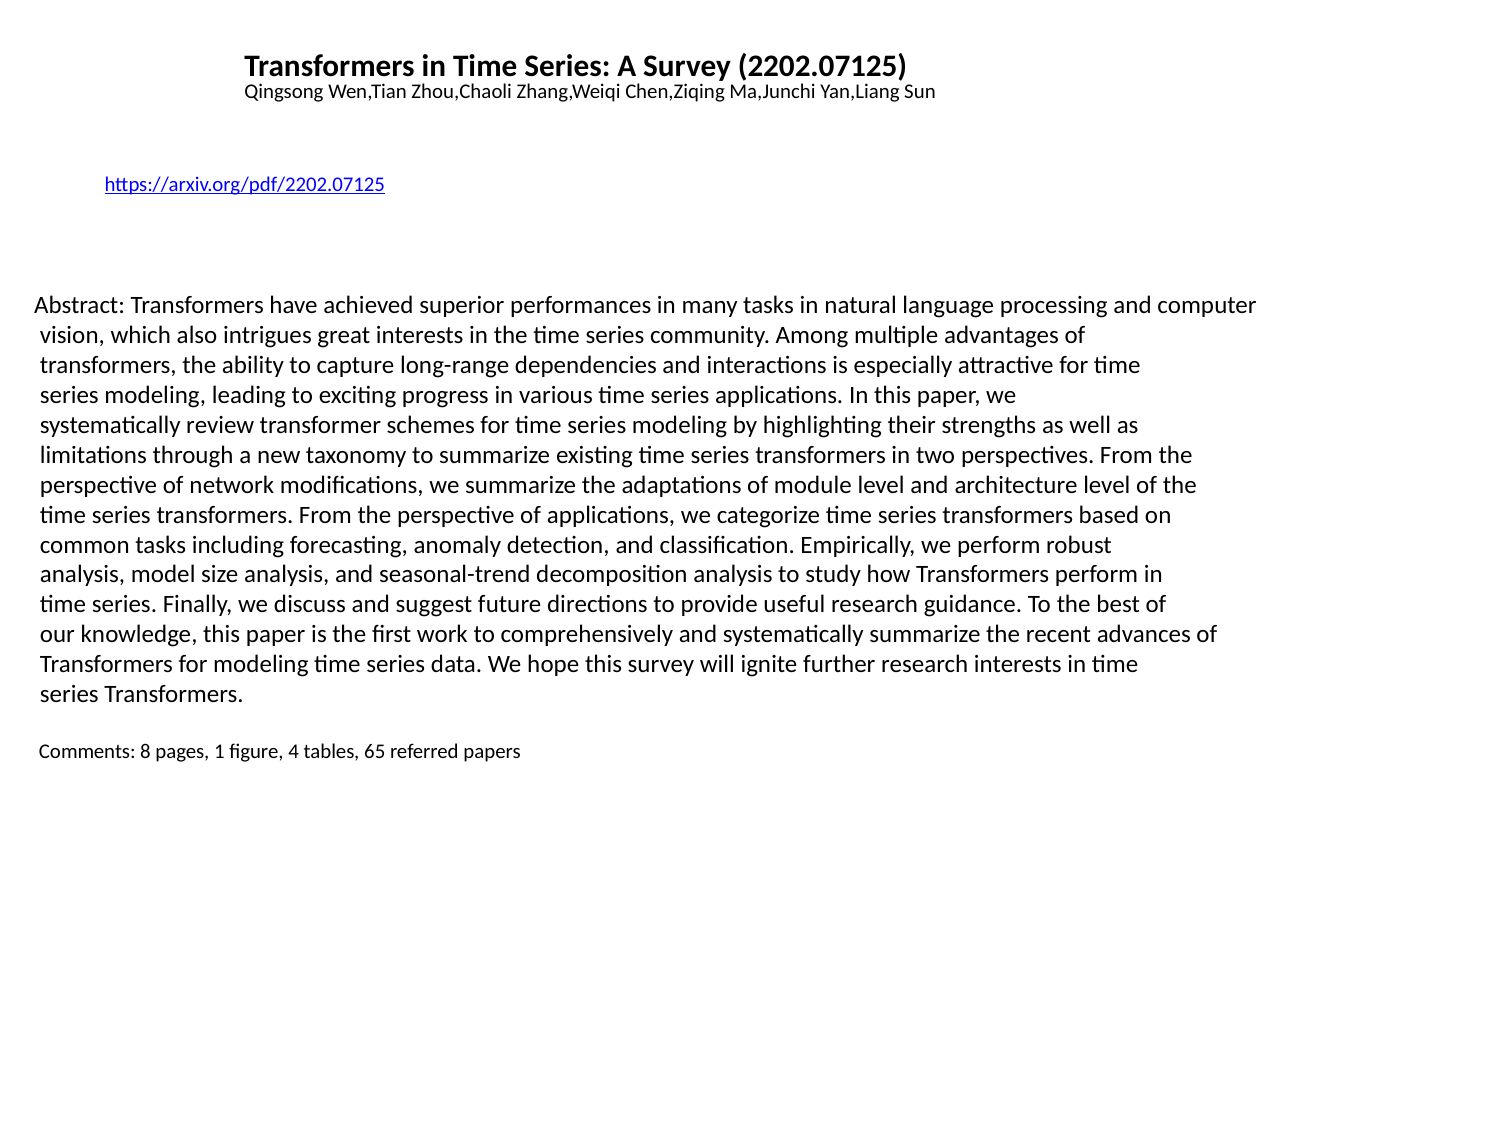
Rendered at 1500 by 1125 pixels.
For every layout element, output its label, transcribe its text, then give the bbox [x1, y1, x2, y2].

text_box https://arxiv.org/pdf/2202.07125 [89, 118, 401, 203]
text_box Abstract: Transformers have achieved superior performances in many tasks in natural language processing and computer vision, which also intrigues great interests in the time series community. Among multiple advantages of transformers, the ability to capture long-range dependencies and interactions is especially attractive for time series modeling, leading to exciting progress in various time series applications. In this paper, we systematically review transformer schemes for time series modeling by highlighting their strengths as well as limitations through a new taxonomy to summarize existing time series transformers in two perspectives. From the perspective of network modifications, we summarize the adaptations of module level and architecture level of the time series transformers. From the perspective of applications, we categorize time series transformers based on common tasks including forecasting, anomaly detection, and classification. Empirically, we perform robust analysis, model size analysis, and seasonal-trend decomposition analysis to study how Transformers perform in time series. Finally, we discuss and suggest future directions to provide useful research guidance. To the best of our knowledge, this paper is the first work to comprehensively and systematically summarize the recent advances of Transformers for modeling time series data. We hope this survey will ignite further research interests in time series Transformers. Comments: 8 pages, 1 figure, 4 tables, 65 referred papers [19, 236, 1280, 770]
text_box Transformers in Time Series: A Survey (2202.07125) Qingsong Wen,Tian Zhou,Chaoli Zhang,Weiqi Chen,Ziqing Ma,Junchi Yan,Liang Sun [229, 0, 952, 110]
